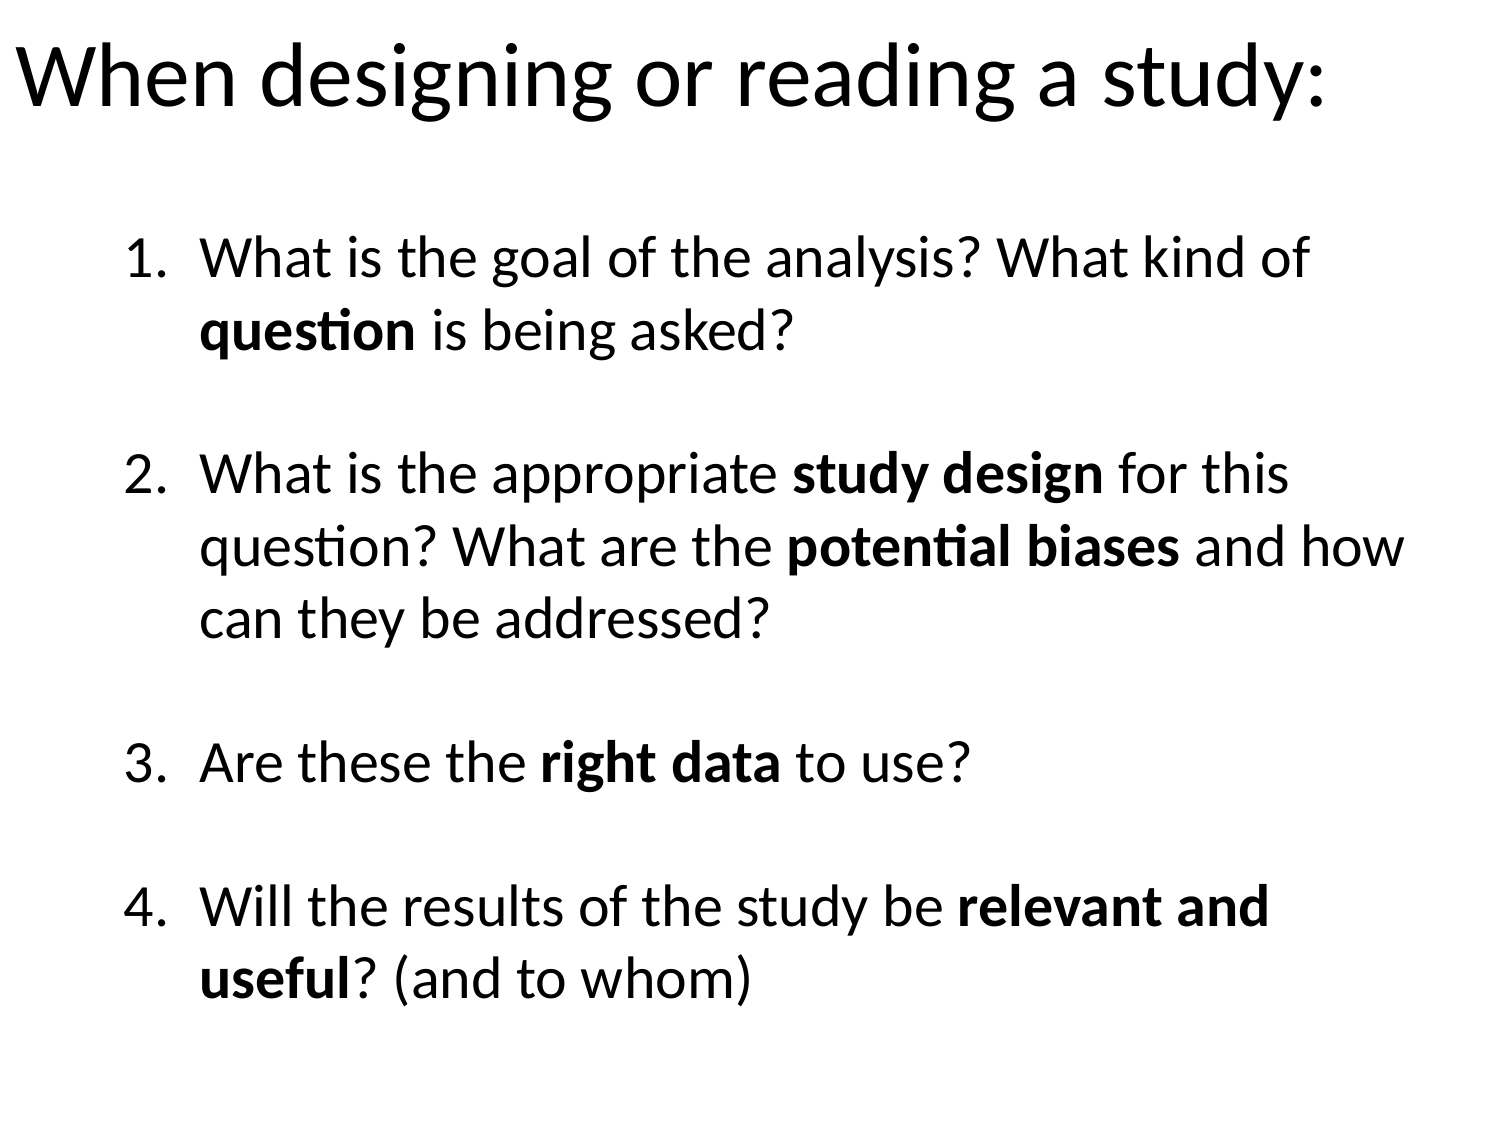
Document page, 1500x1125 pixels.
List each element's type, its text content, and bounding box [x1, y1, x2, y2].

list What is the goal of the analysis? What kind of question is being asked? What is the appropriate study design for this question? What are the potential biases and how can they be addressed? Are these the right data to use? Will the results of the study be relevant and useful? (and to whom) [75, 202, 1425, 1034]
title When designing or reading a study: [0, 0, 1500, 188]
